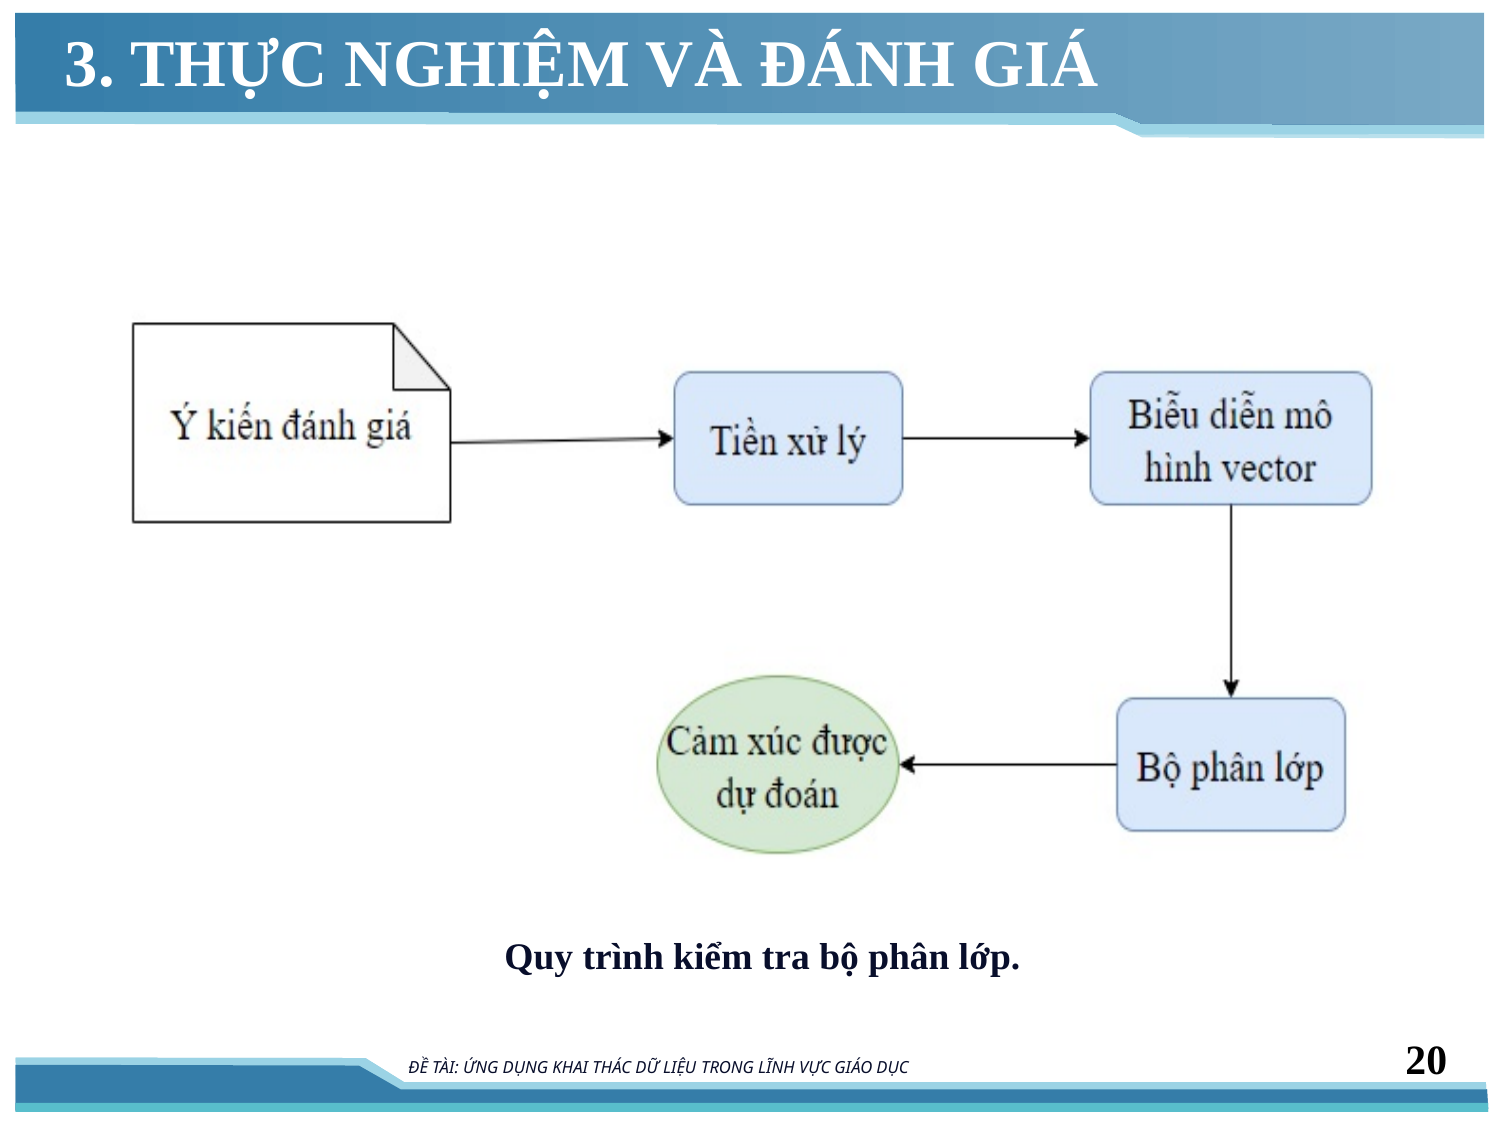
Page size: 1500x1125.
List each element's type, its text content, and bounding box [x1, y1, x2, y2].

slide_number 20 [1374, 1024, 1463, 1086]
text_box Quy trình kiểm tra bộ phân lớp. [287, 934, 1238, 985]
picture [87, 224, 1413, 926]
title 3. THỰC NGHIỆM VÀ ĐÁNH GIÁ [50, 12, 1300, 118]
